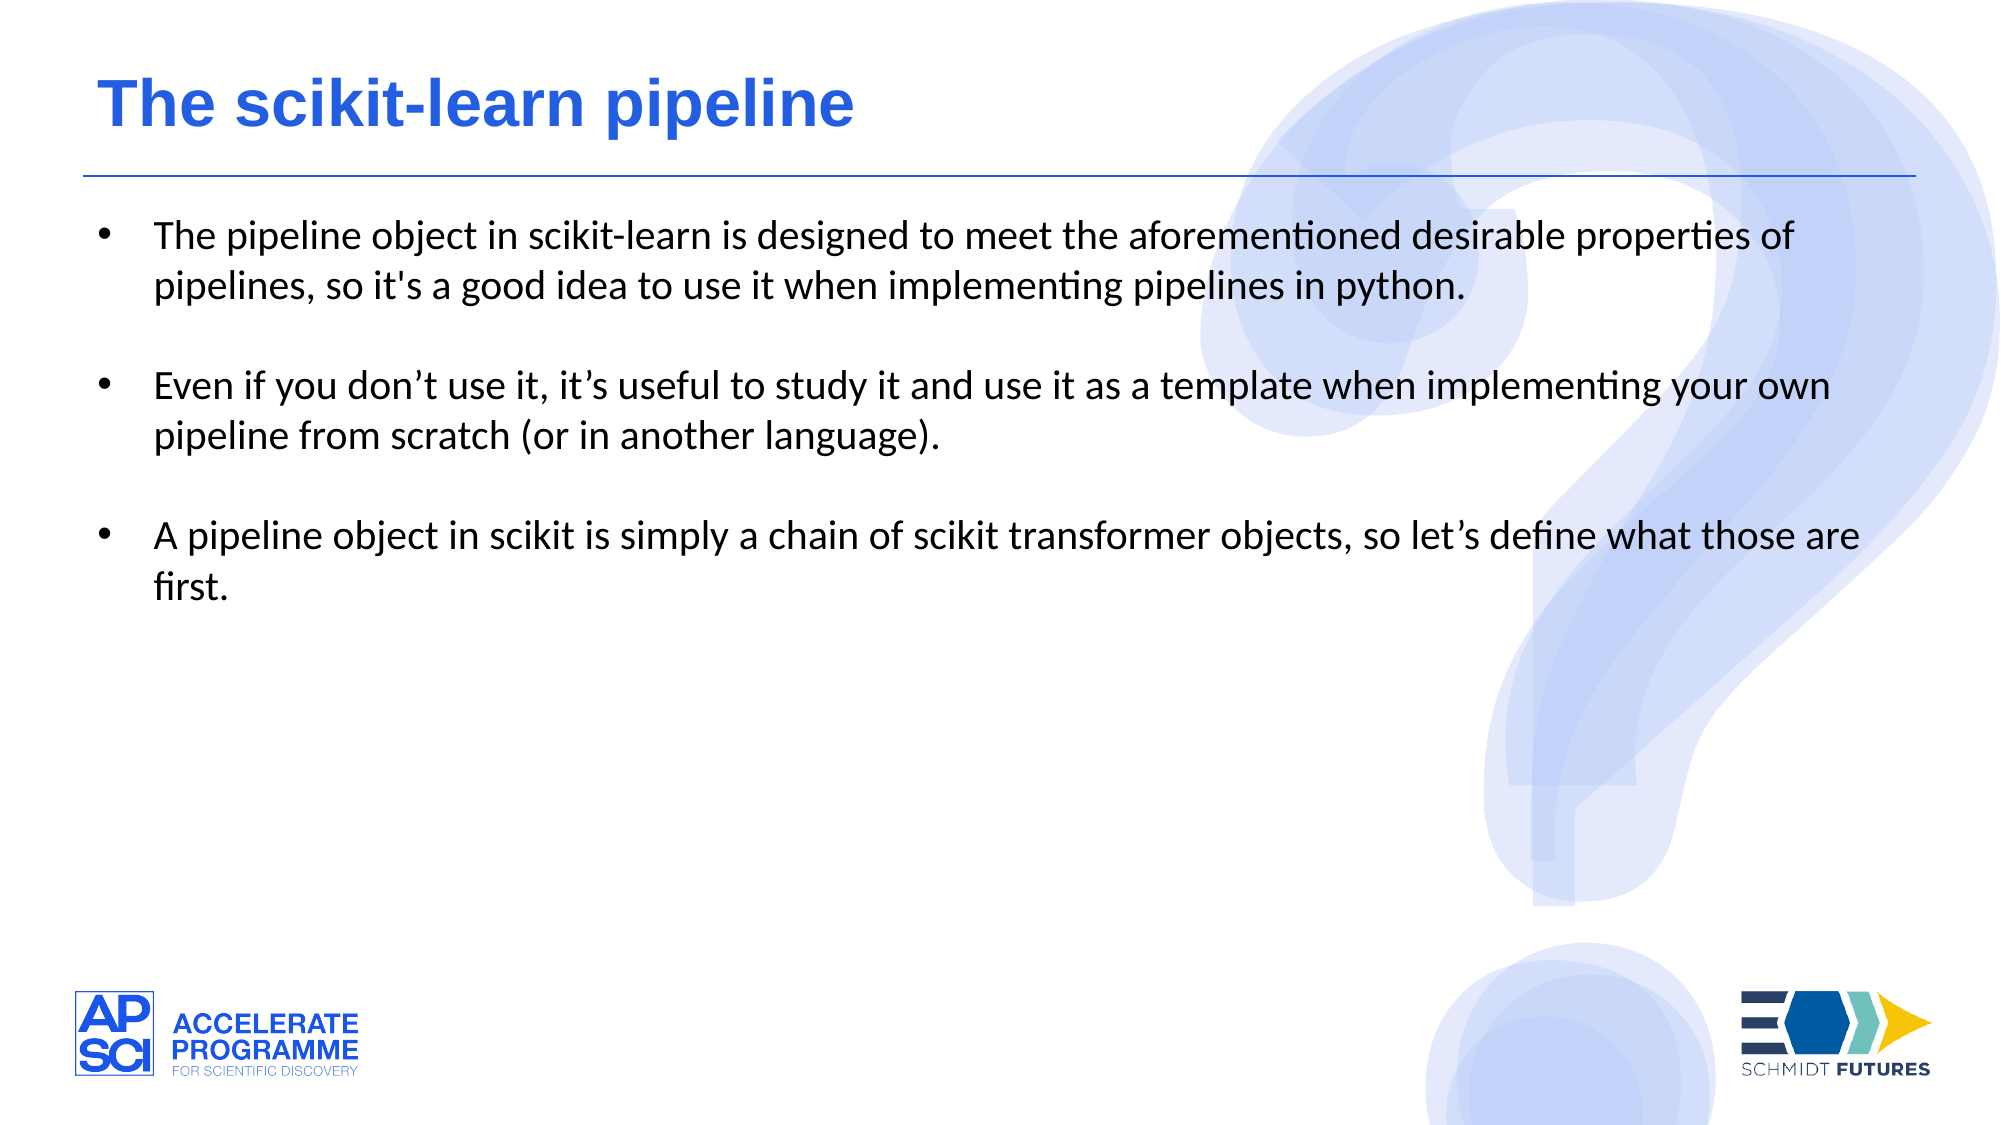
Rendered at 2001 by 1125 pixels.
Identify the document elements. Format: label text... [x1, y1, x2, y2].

picture [1741, 991, 1933, 1076]
picture [75, 991, 358, 1076]
text_box The pipeline object in scikit-learn is designed to meet the aforementioned desirable properties of pipelines, so it's a good idea to use it when implementing pipelines in python. Even if you don’t use it, it’s useful to study it and use it as a template when implementing your own pipeline from scratch (or in another language). A pipeline object in scikit is simply a chain of scikit transformer objects, so let’s define what those are first. [82, 200, 1916, 716]
list The scikit-learn pipeline [82, 61, 1916, 166]
